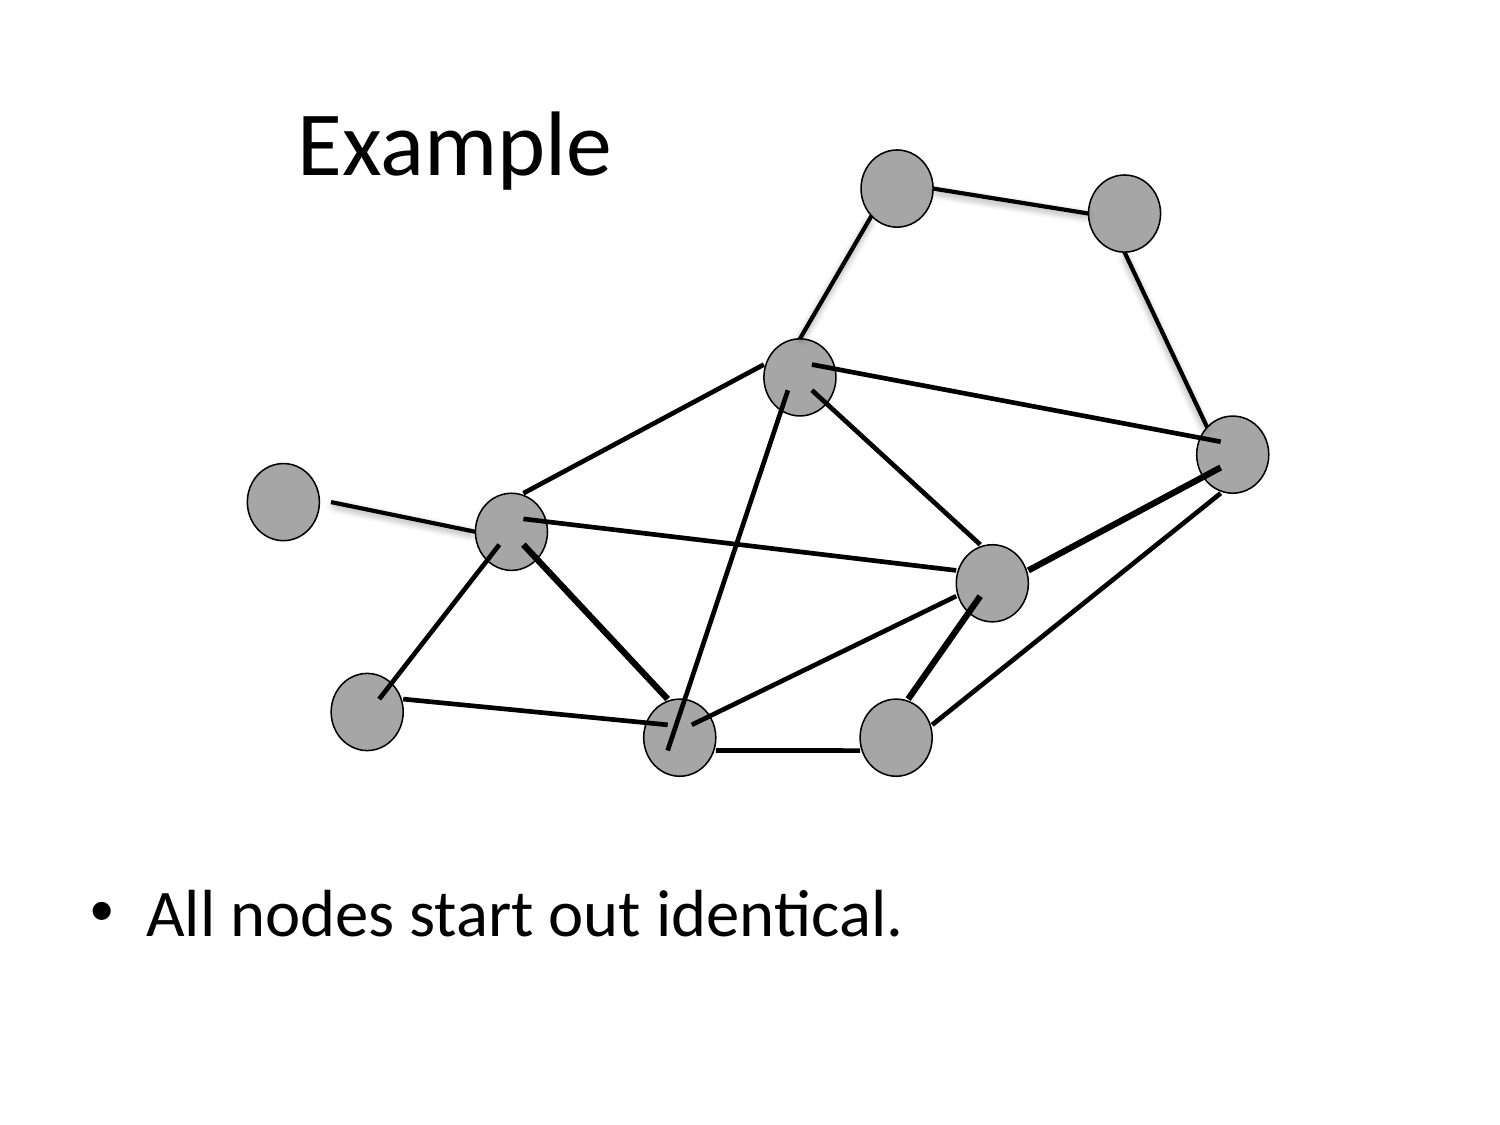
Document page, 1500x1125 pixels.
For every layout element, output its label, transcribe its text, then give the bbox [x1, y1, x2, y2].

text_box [1124, 251, 1208, 428]
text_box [246, 338, 1270, 777]
text_box [1089, 174, 1161, 252]
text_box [932, 188, 1089, 214]
text_box [861, 149, 933, 228]
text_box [799, 215, 872, 340]
list All nodes start out identical. [75, 862, 1425, 1063]
title Example [75, 45, 836, 233]
